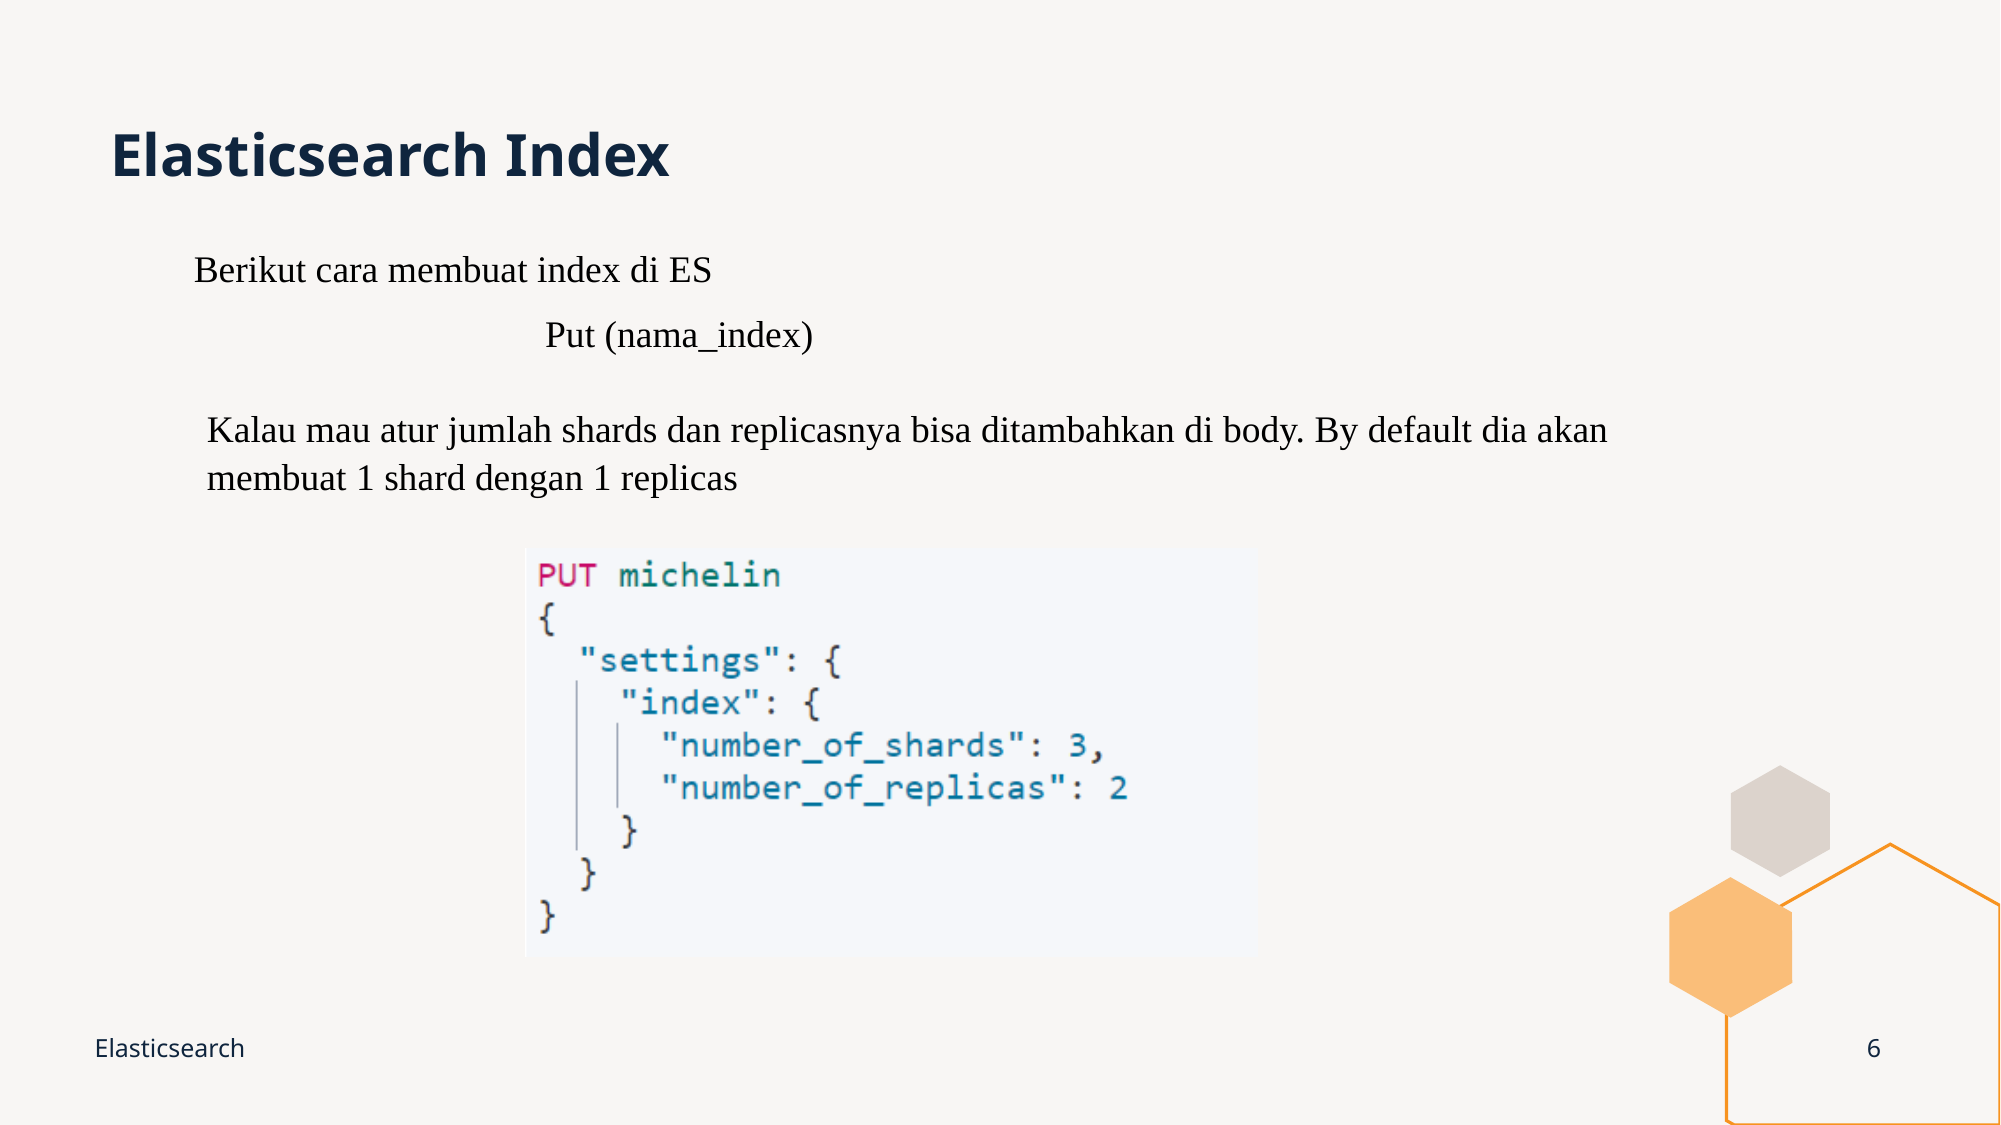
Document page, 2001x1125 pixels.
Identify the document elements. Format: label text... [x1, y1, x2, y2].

text_box Berikut cara membuat index di ES Put (nama_index) [178, 234, 1180, 363]
text_box Kalau mau atur jumlah shards dan replicasnya bisa ditambahkan di body. By default dia akan membuat 1 shard dengan 1 replicas [192, 394, 1739, 506]
picture [524, 548, 1258, 957]
slide_number 6 [1836, 1020, 1912, 1080]
title Elasticsearch Index [95, 118, 1882, 352]
footer Elasticsearch [79, 1020, 755, 1080]
